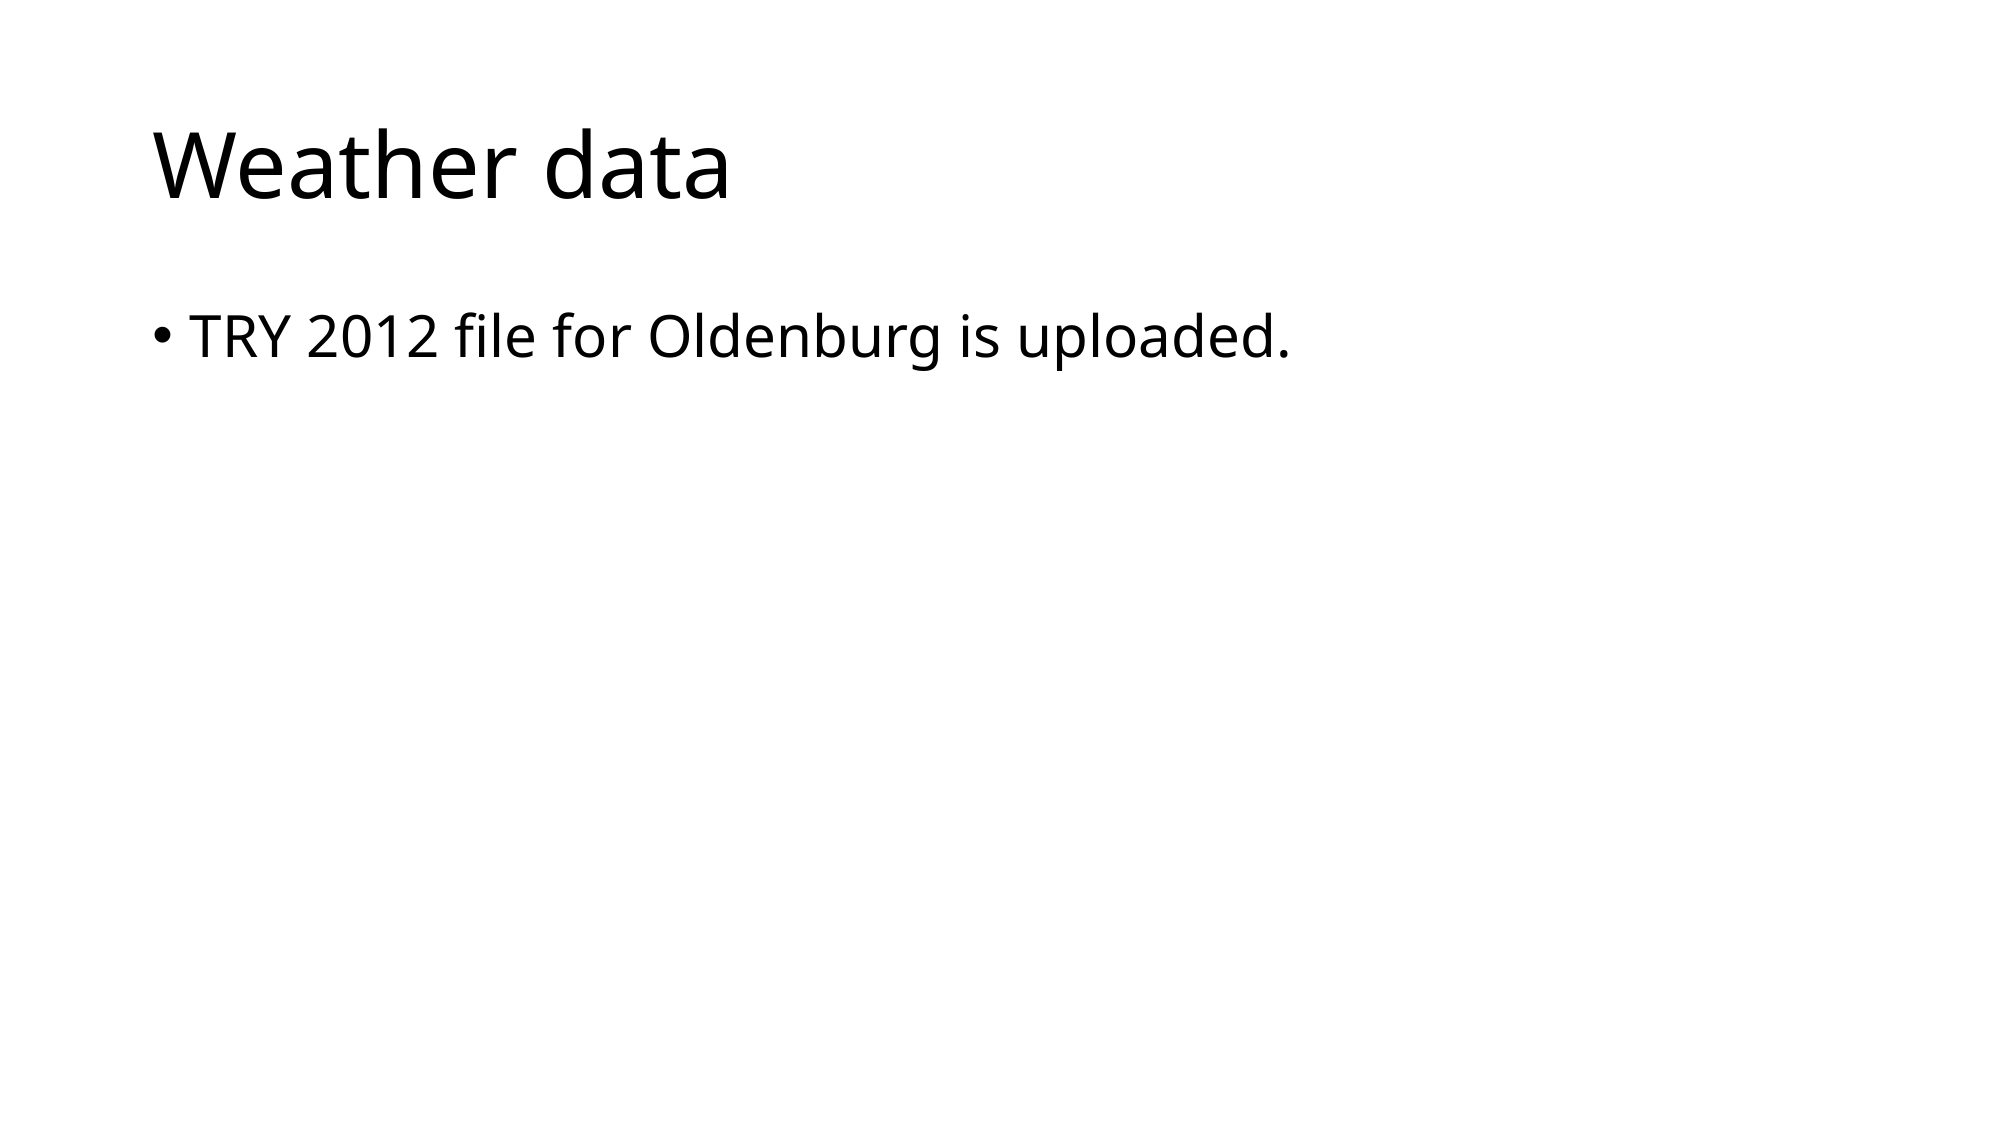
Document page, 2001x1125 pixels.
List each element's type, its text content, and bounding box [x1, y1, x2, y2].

title Weather data [137, 59, 1863, 278]
list TRY 2012 file for Oldenburg is uploaded. [137, 299, 1863, 1014]
